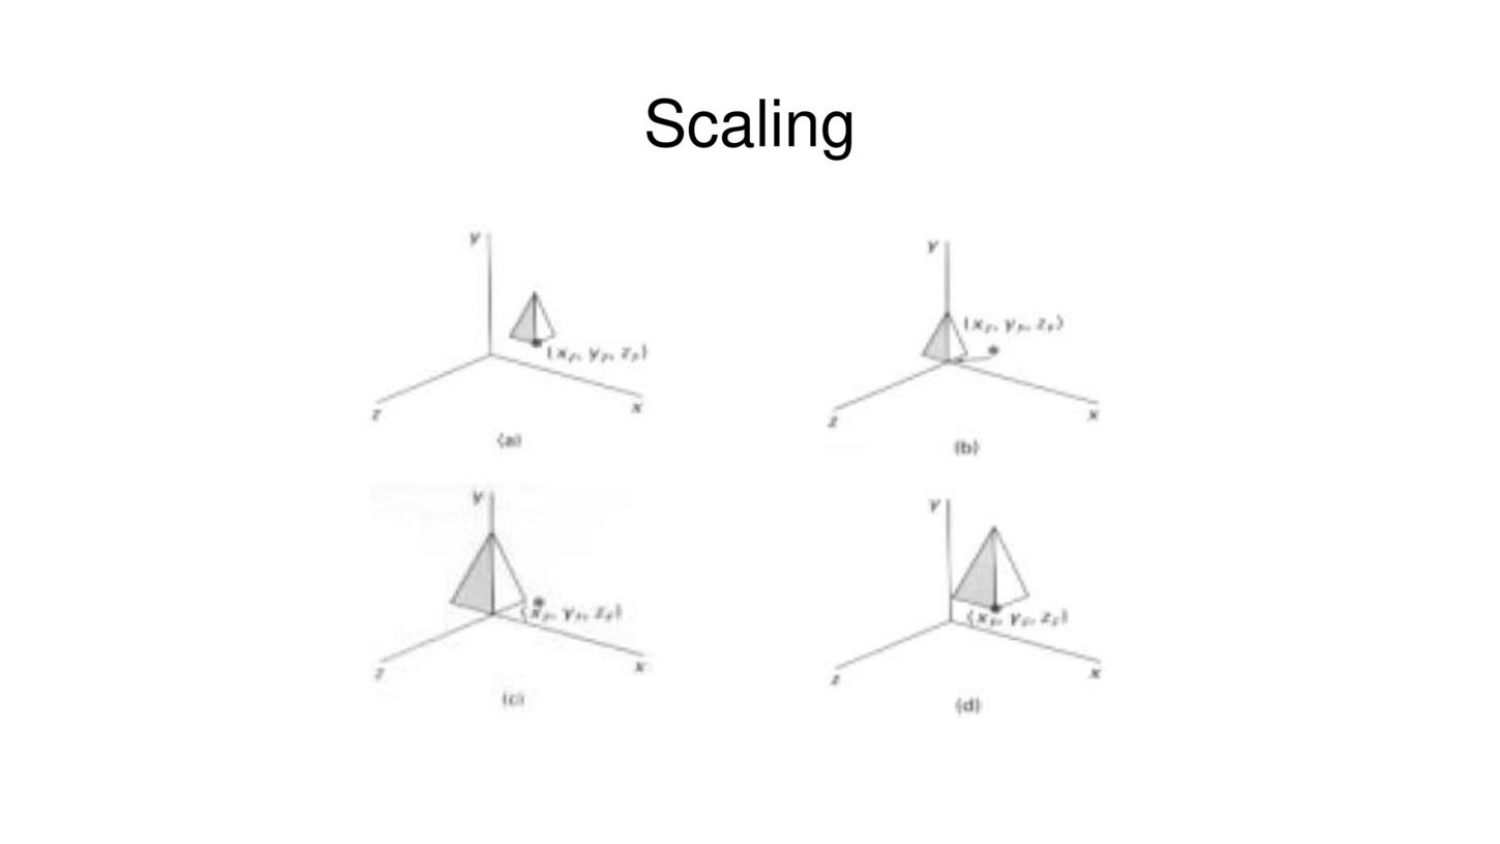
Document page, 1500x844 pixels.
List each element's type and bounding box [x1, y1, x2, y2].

picture [220, 24, 1280, 819]
